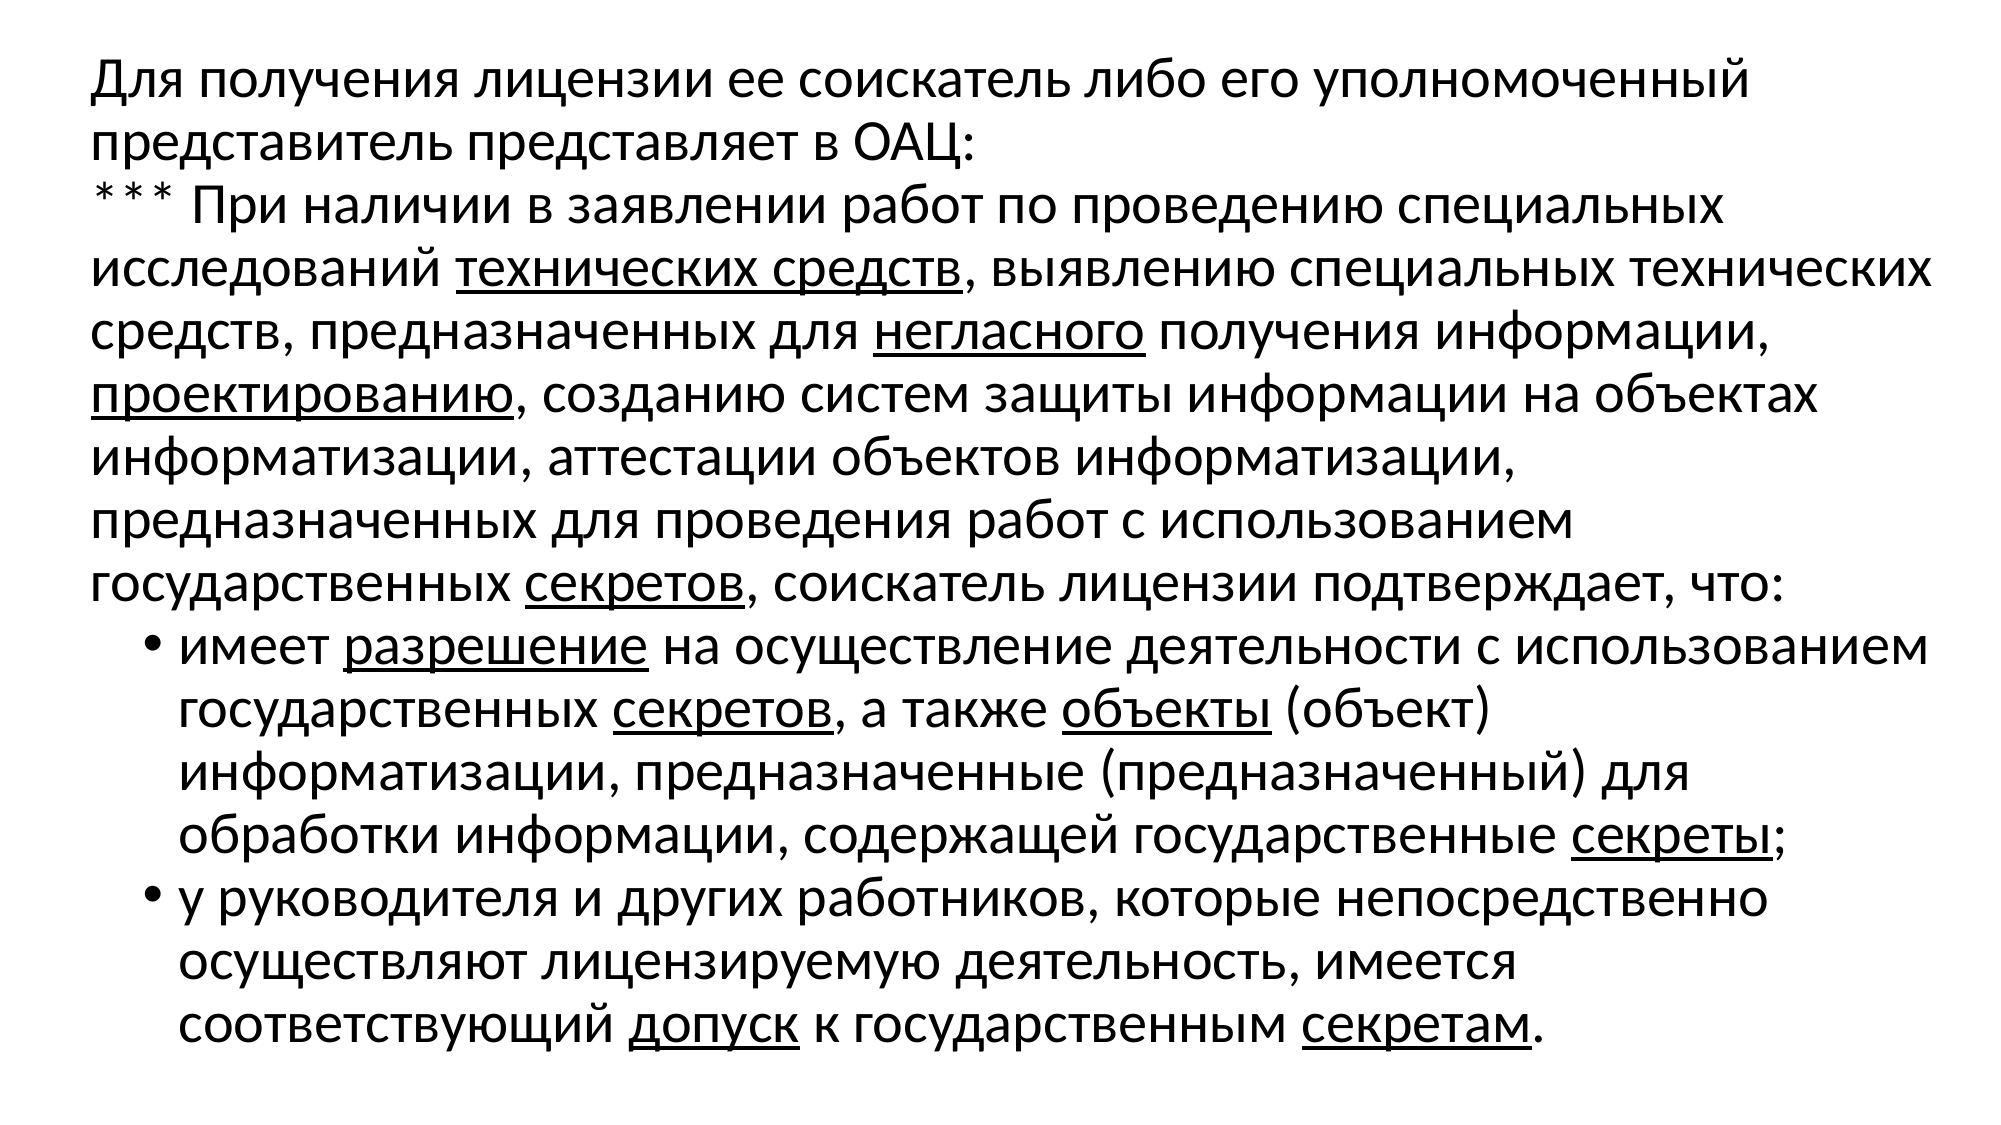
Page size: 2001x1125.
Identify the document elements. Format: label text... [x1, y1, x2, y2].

list Для получения лицензии ее соискатель либо его уполномоченный представитель представляет в ОАЦ: *** При наличии в заявлении работ по проведению специальных исследований технических средств, выявлению специальных технических средств, предназначенных для негласного получения информации, проектированию, созданию систем защиты информации на объектах информатизации, аттестации объектов информатизации, предназначенных для проведения работ с использованием государственных секретов, соискатель лицензии подтверждает, что: имеет разрешение на осуществление деятельности с использованием государственных секретов, а также объекты (объект) информатизации, предназначенные (предназначенный) для обработки информации, содержащей государственные секреты; у руководителя и других работников, которые непосредственно осуществляют лицензируемую деятельность, имеется соответствующий допуск к государственным секретам. [75, 39, 1953, 1099]
